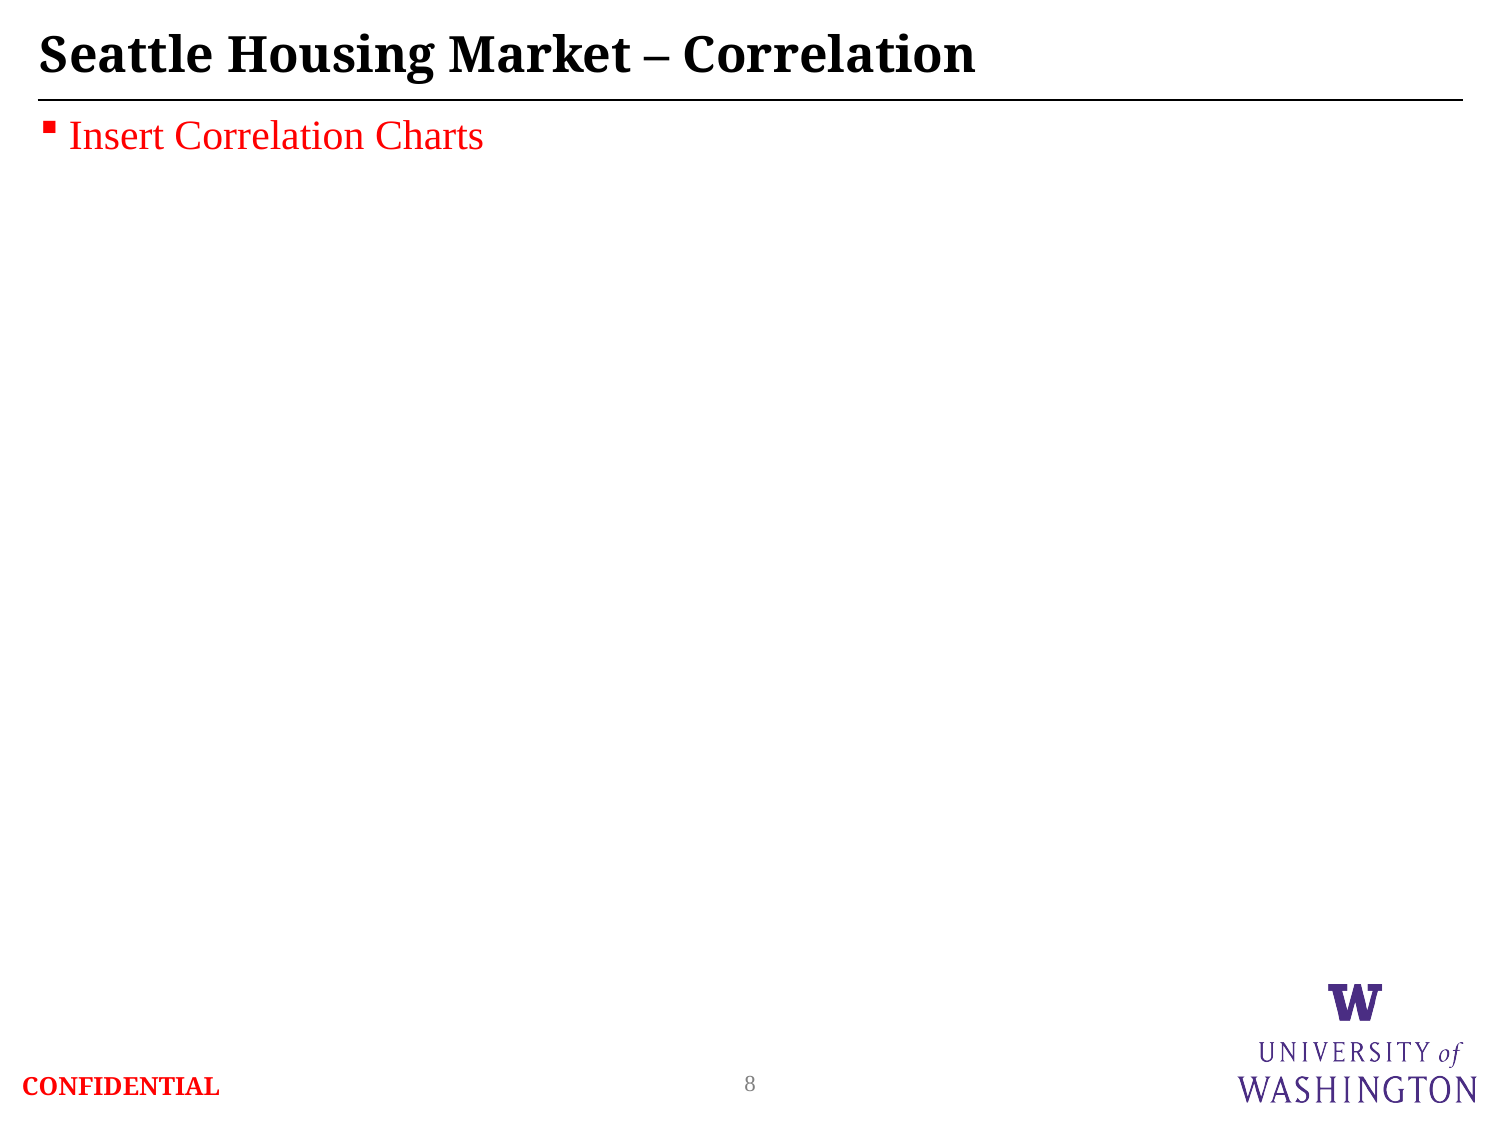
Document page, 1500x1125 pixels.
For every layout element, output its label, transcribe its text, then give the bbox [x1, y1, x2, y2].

picture [1237, 984, 1477, 1103]
list Insert Correlation Charts [24, 99, 1463, 913]
title Seattle Housing Market – Correlation [24, 17, 1375, 88]
